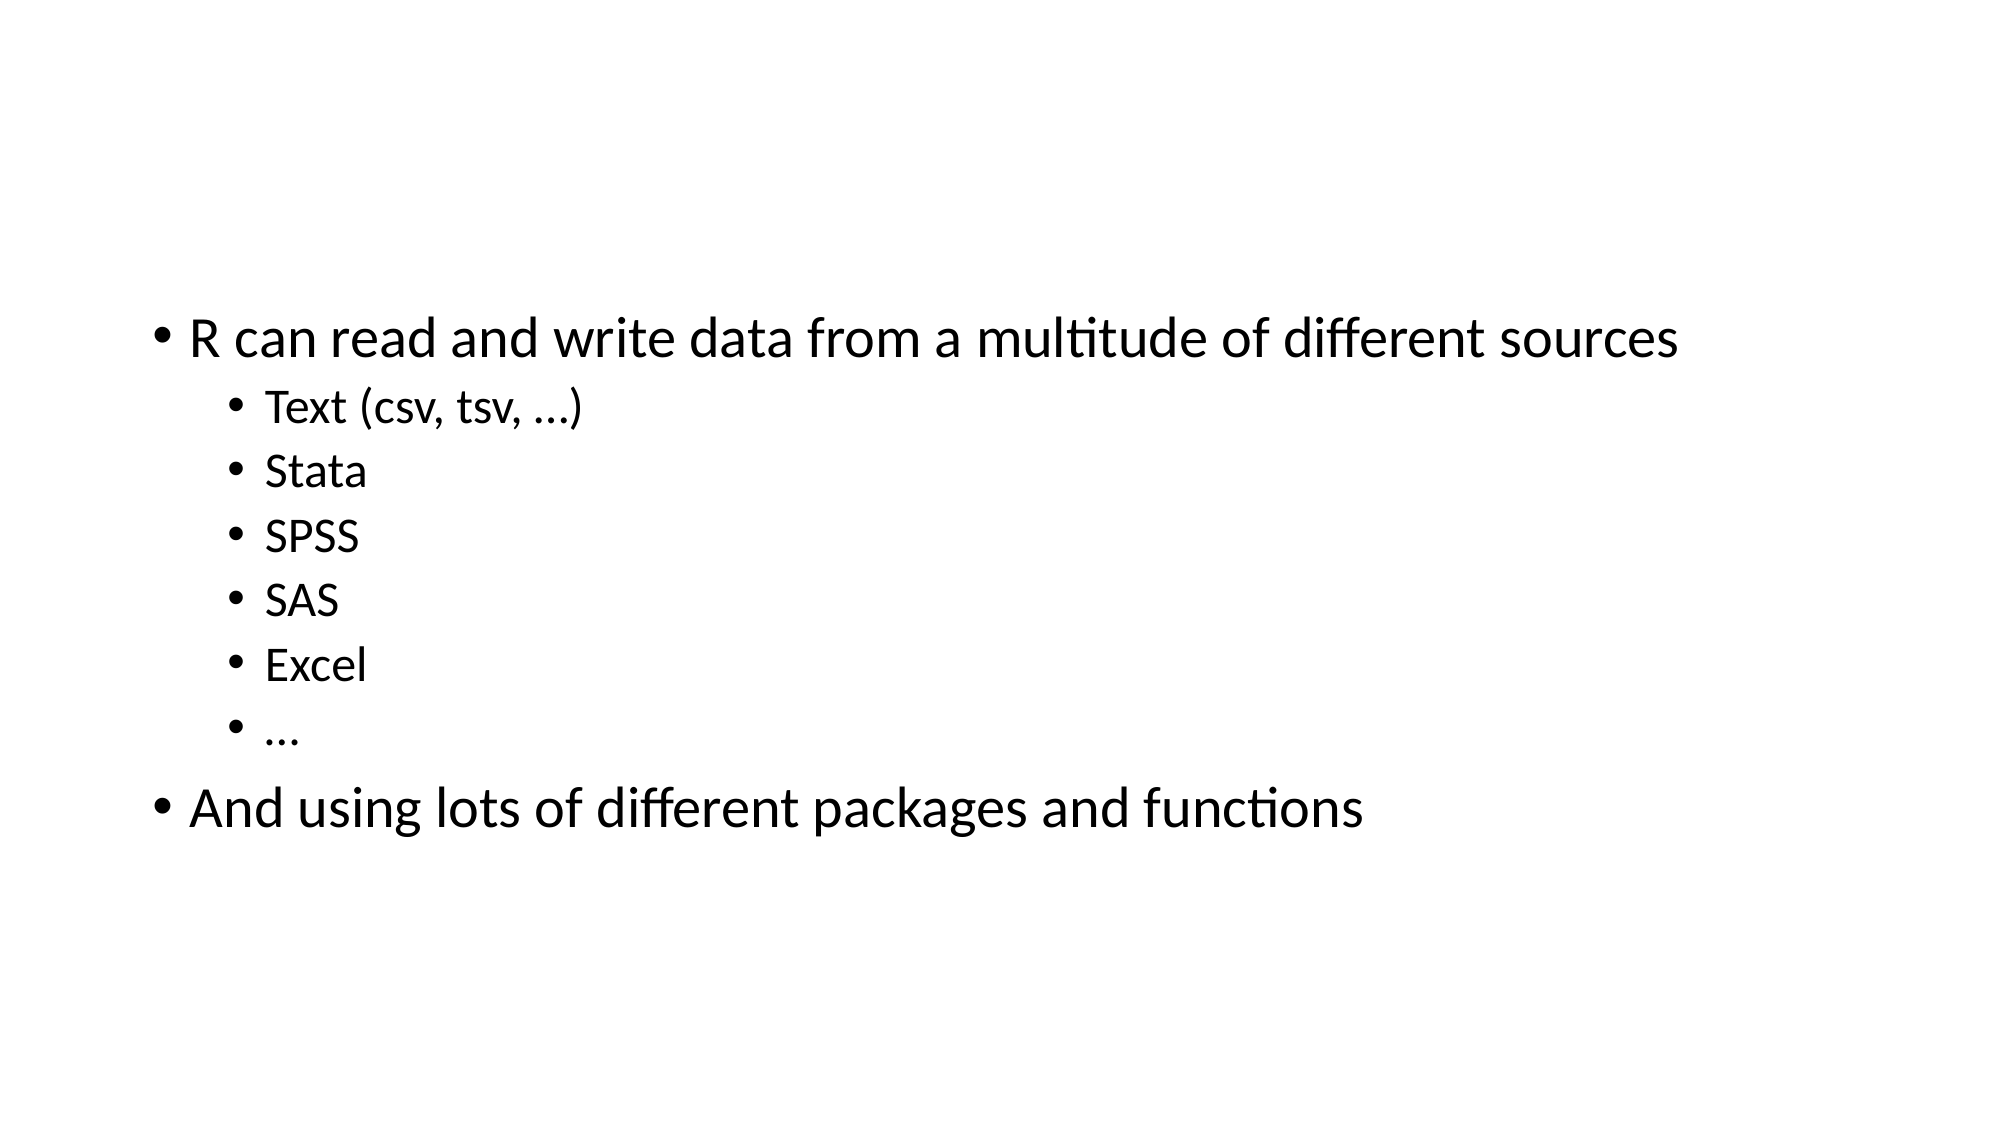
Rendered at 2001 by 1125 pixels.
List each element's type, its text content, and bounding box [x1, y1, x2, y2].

list R can read and write data from a multitude of different sources Text (csv, tsv, …) Stata SPSS SAS Excel … And using lots of different packages and functions [137, 299, 1863, 1014]
